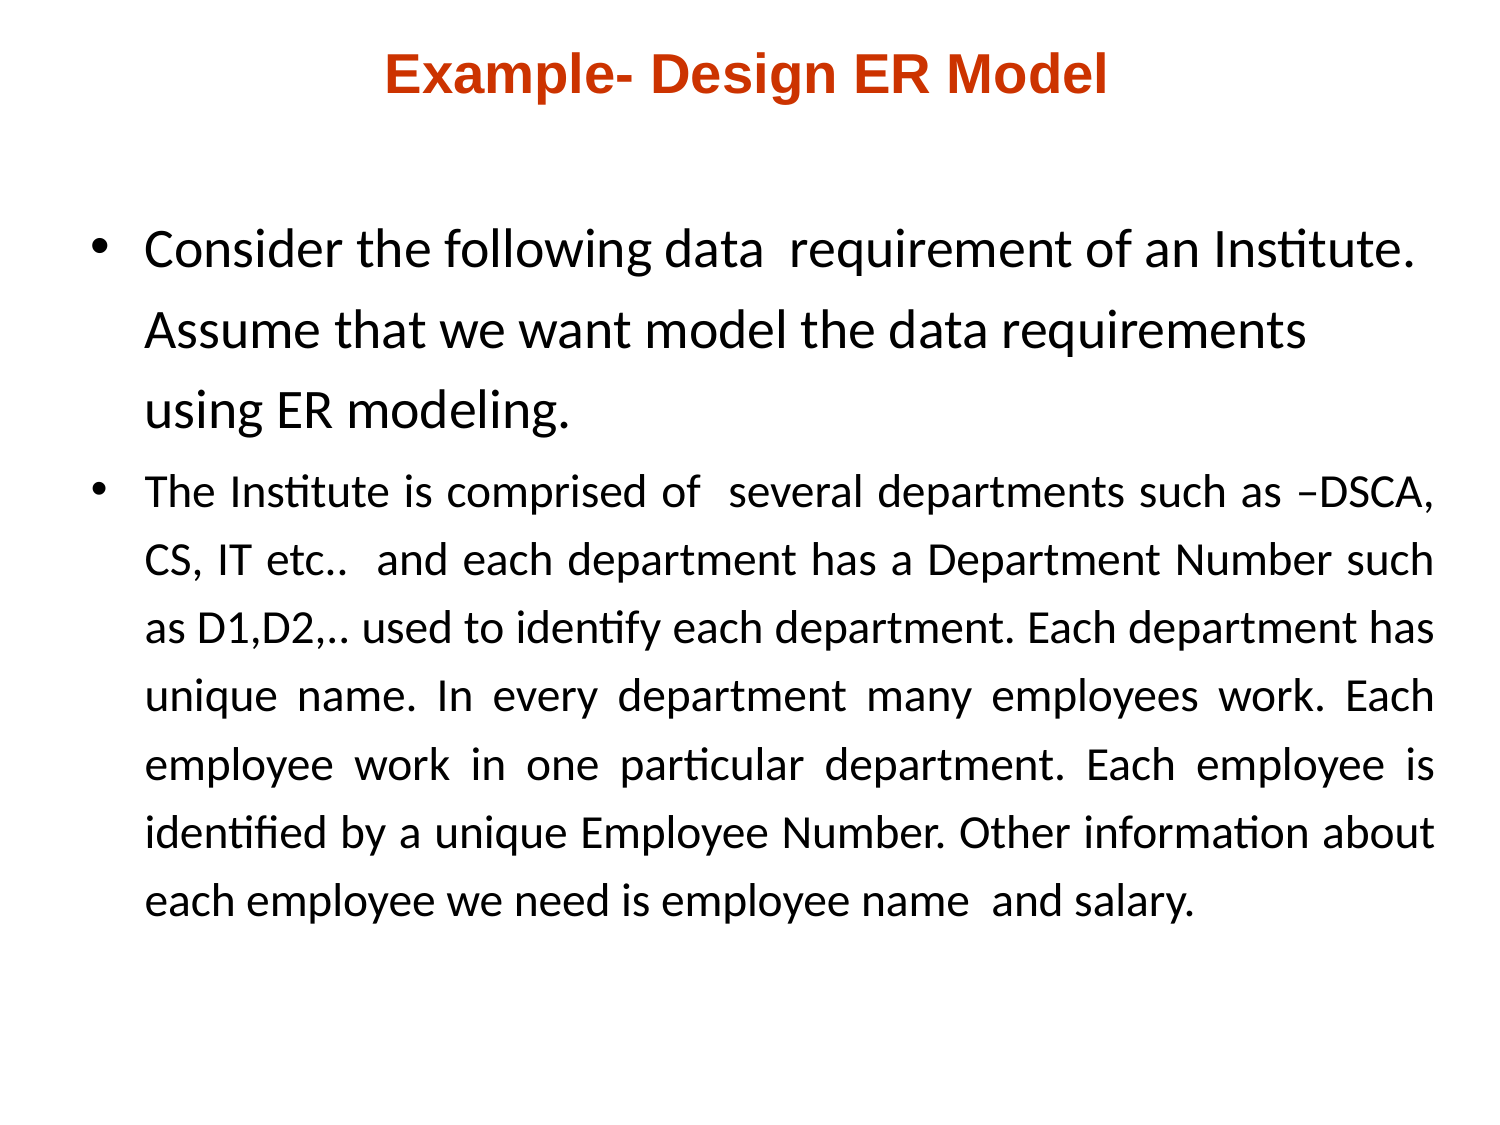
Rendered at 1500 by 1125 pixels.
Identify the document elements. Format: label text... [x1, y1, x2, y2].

title Example- Design ER Model [75, 5, 1419, 136]
list Consider the following data requirement of an Institute. Assume that we want model the data requirements using ER modeling. The Institute is comprised of several departments such as –DSCA, CS, IT etc.. and each department has a Department Number such as D1,D2,.. used to identify each department. Each department has unique name. In every department many employees work. Each employee work in one particular department. Each employee is identified by a unique Employee Number. Other information about each employee we need is employee name and salary. [75, 191, 1451, 934]
